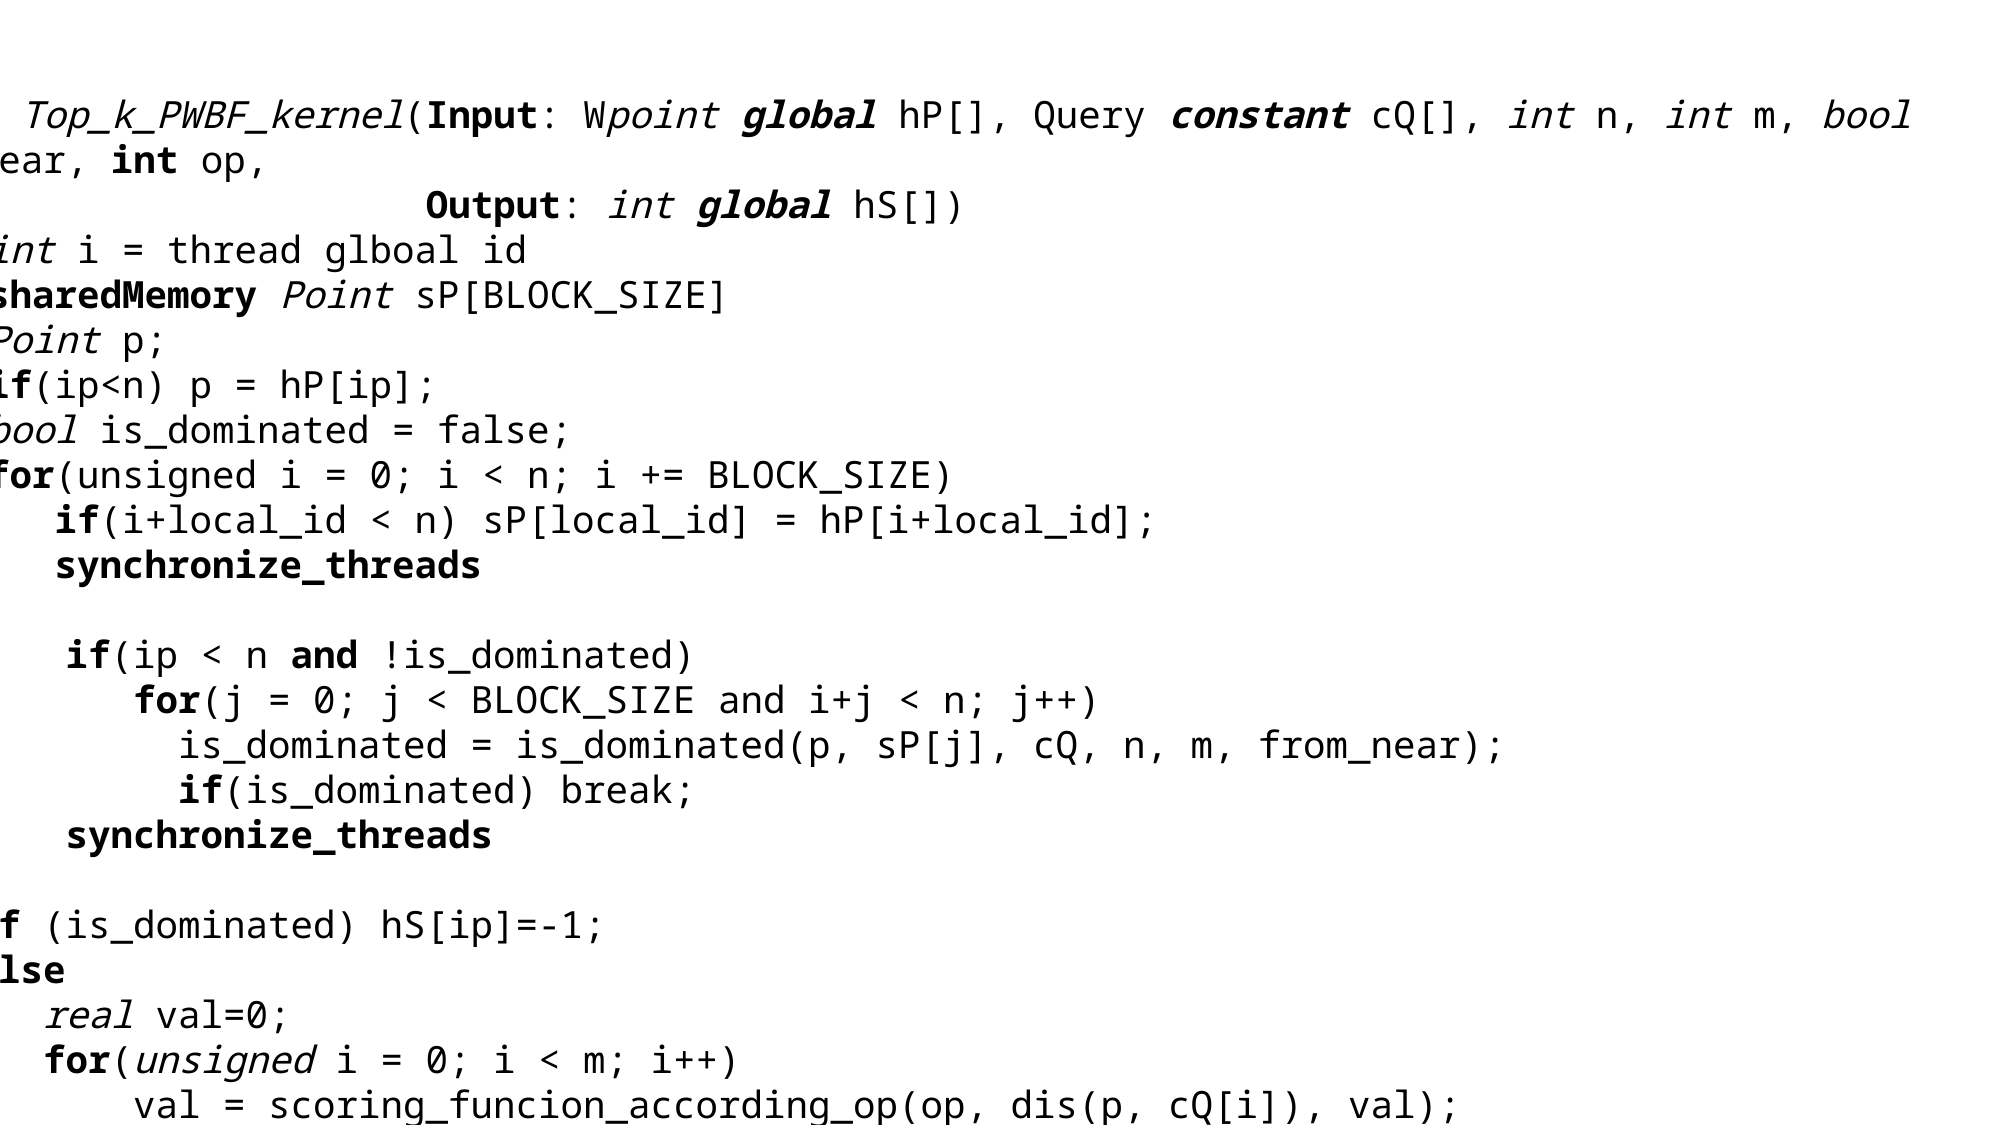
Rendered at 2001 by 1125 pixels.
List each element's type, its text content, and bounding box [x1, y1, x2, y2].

text_box kernel Top_k_PWBF_kernel(Input: Wpoint global hP[], Query constant cQ[], int n, int m, bool from_near, int op, Output: int global hS[]) int i = thread glboal id sharedMemory Point sP[BLOCK_SIZE] Point p; if(ip<n) p = hP[ip]; bool is_dominated = false; for(unsigned i = 0; i < n; i += BLOCK_SIZE) if(i+local_id < n) sP[local_id] = hP[i+local_id]; synchronize_threads if(ip < n and !is_dominated) for(j = 0; j < BLOCK_SIZE and i+j < n; j++) is_dominated = is_dominated(p, sP[j], cQ, n, m, from_near); if(is_dominated) break; synchronize_threads if (is_dominated) hS[ip]=-1; else real val=0; for(unsigned i = 0; i < m; i++) val = scoring_funcion_according_op(op, dis(p, cQ[i]), val); hS[ip]=val; [0, 83, 2000, 1125]
